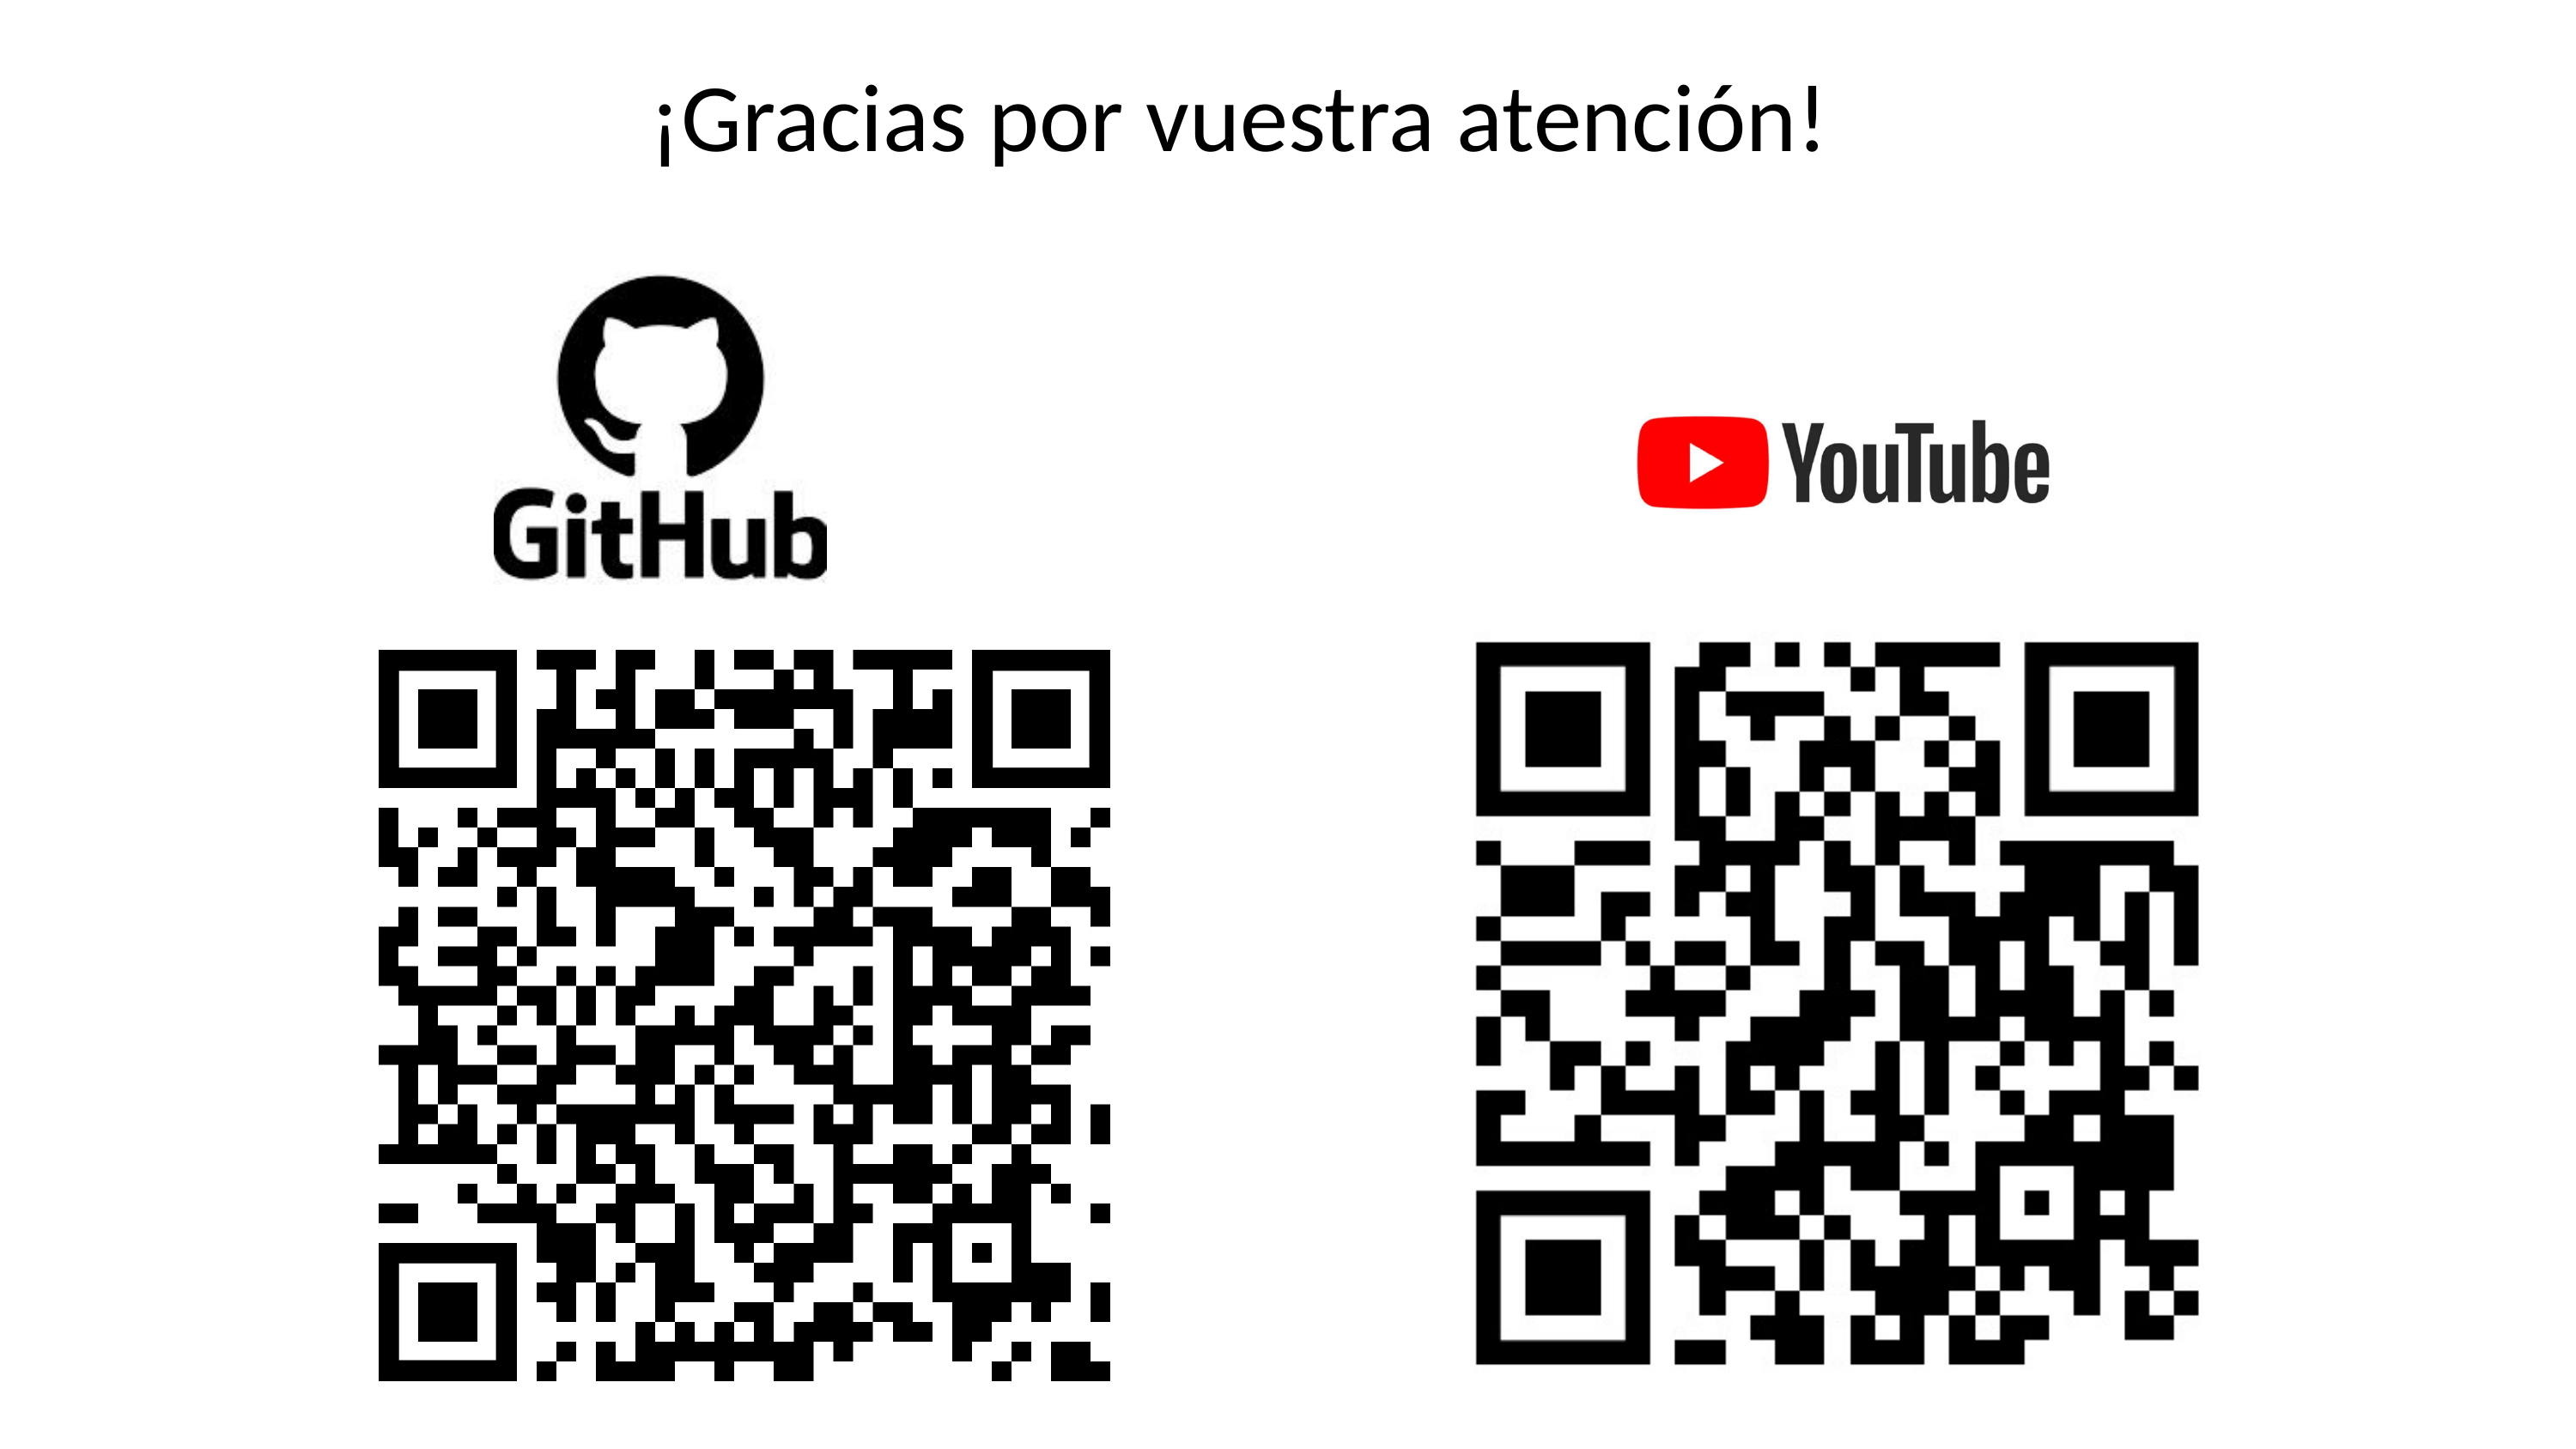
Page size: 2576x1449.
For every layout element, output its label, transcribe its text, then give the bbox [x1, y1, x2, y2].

picture [375, 648, 1116, 1382]
text_box ¡Gracias por vuestra atención! [636, 48, 1939, 177]
picture [1460, 297, 2228, 1382]
picture [493, 271, 827, 585]
